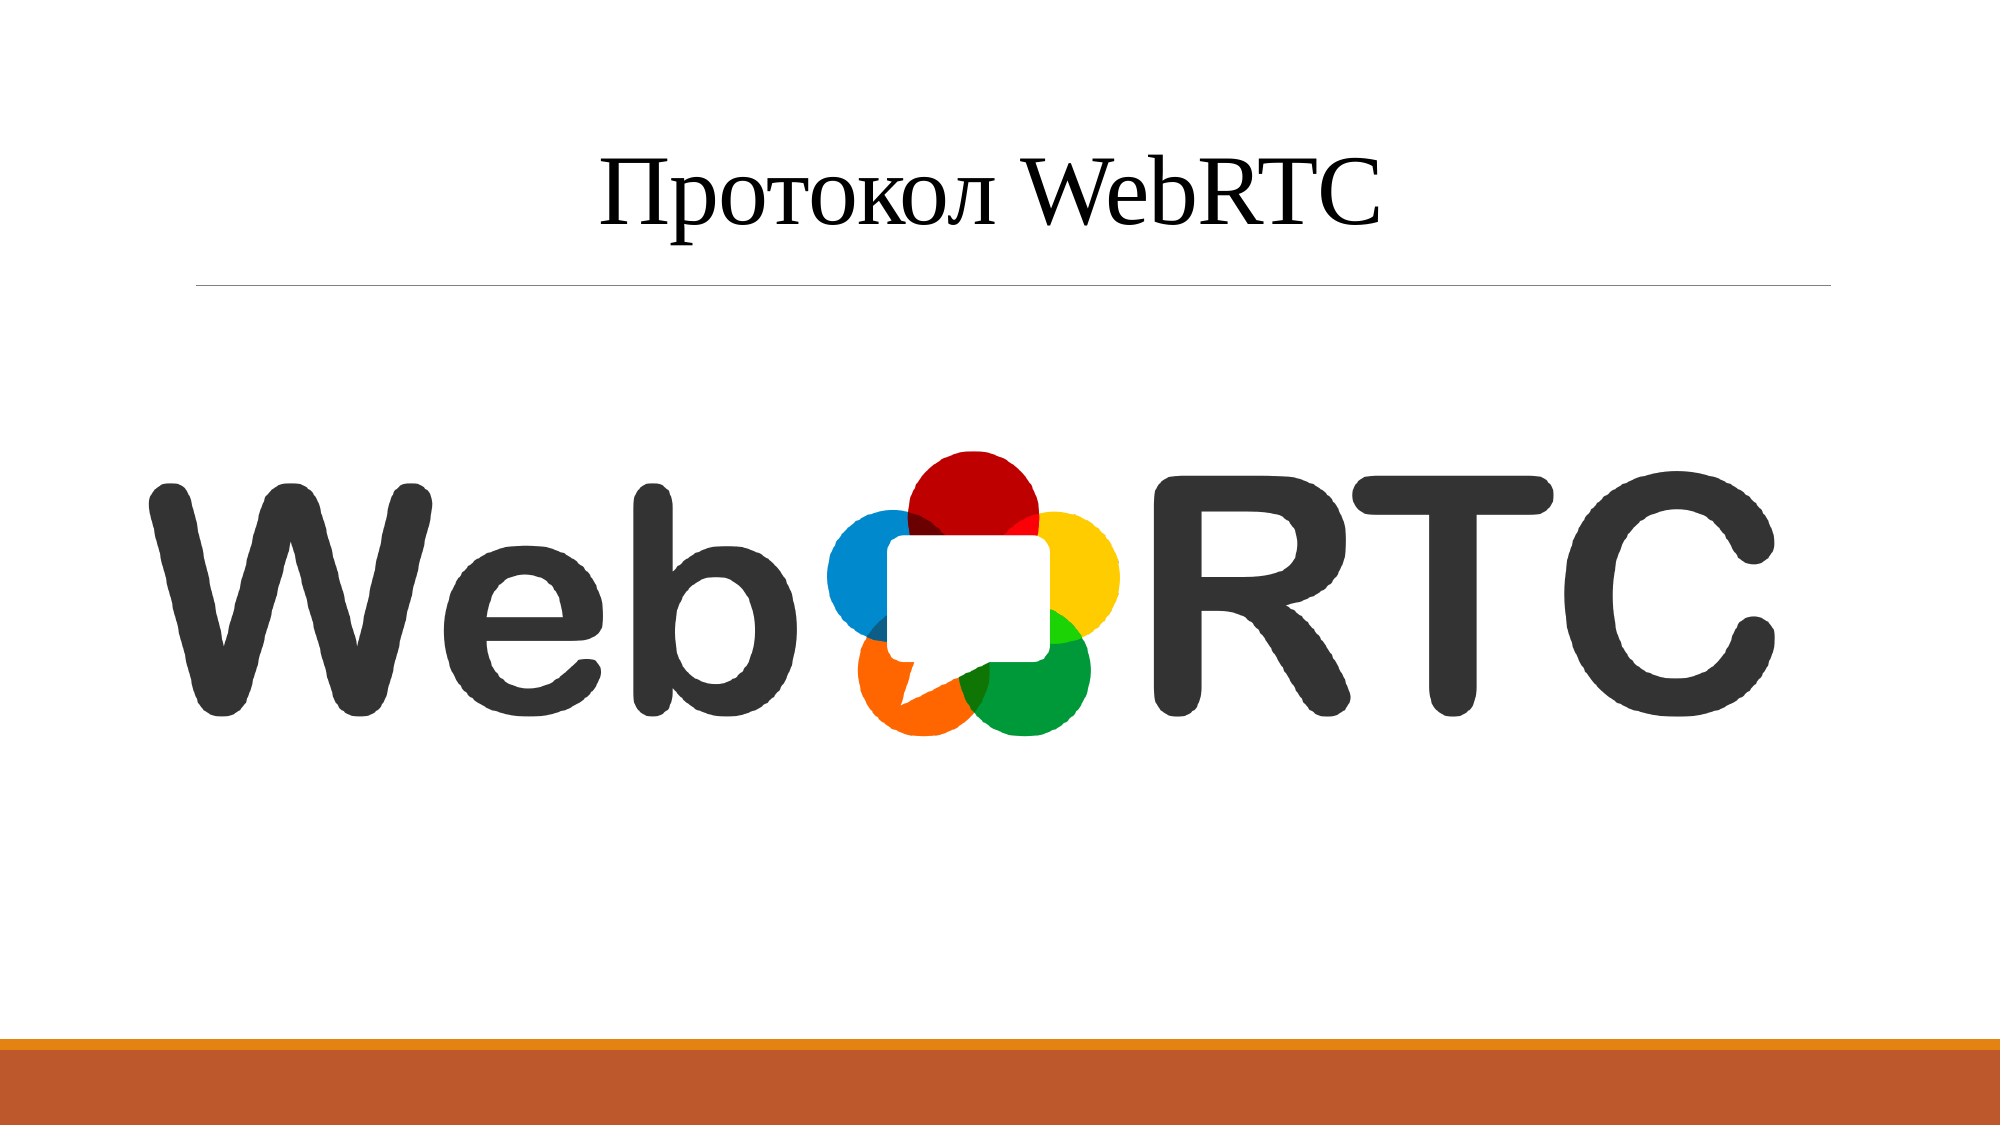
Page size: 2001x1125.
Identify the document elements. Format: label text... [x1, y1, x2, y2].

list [136, 439, 1788, 749]
title Протокол WebRTC [178, 103, 1829, 253]
